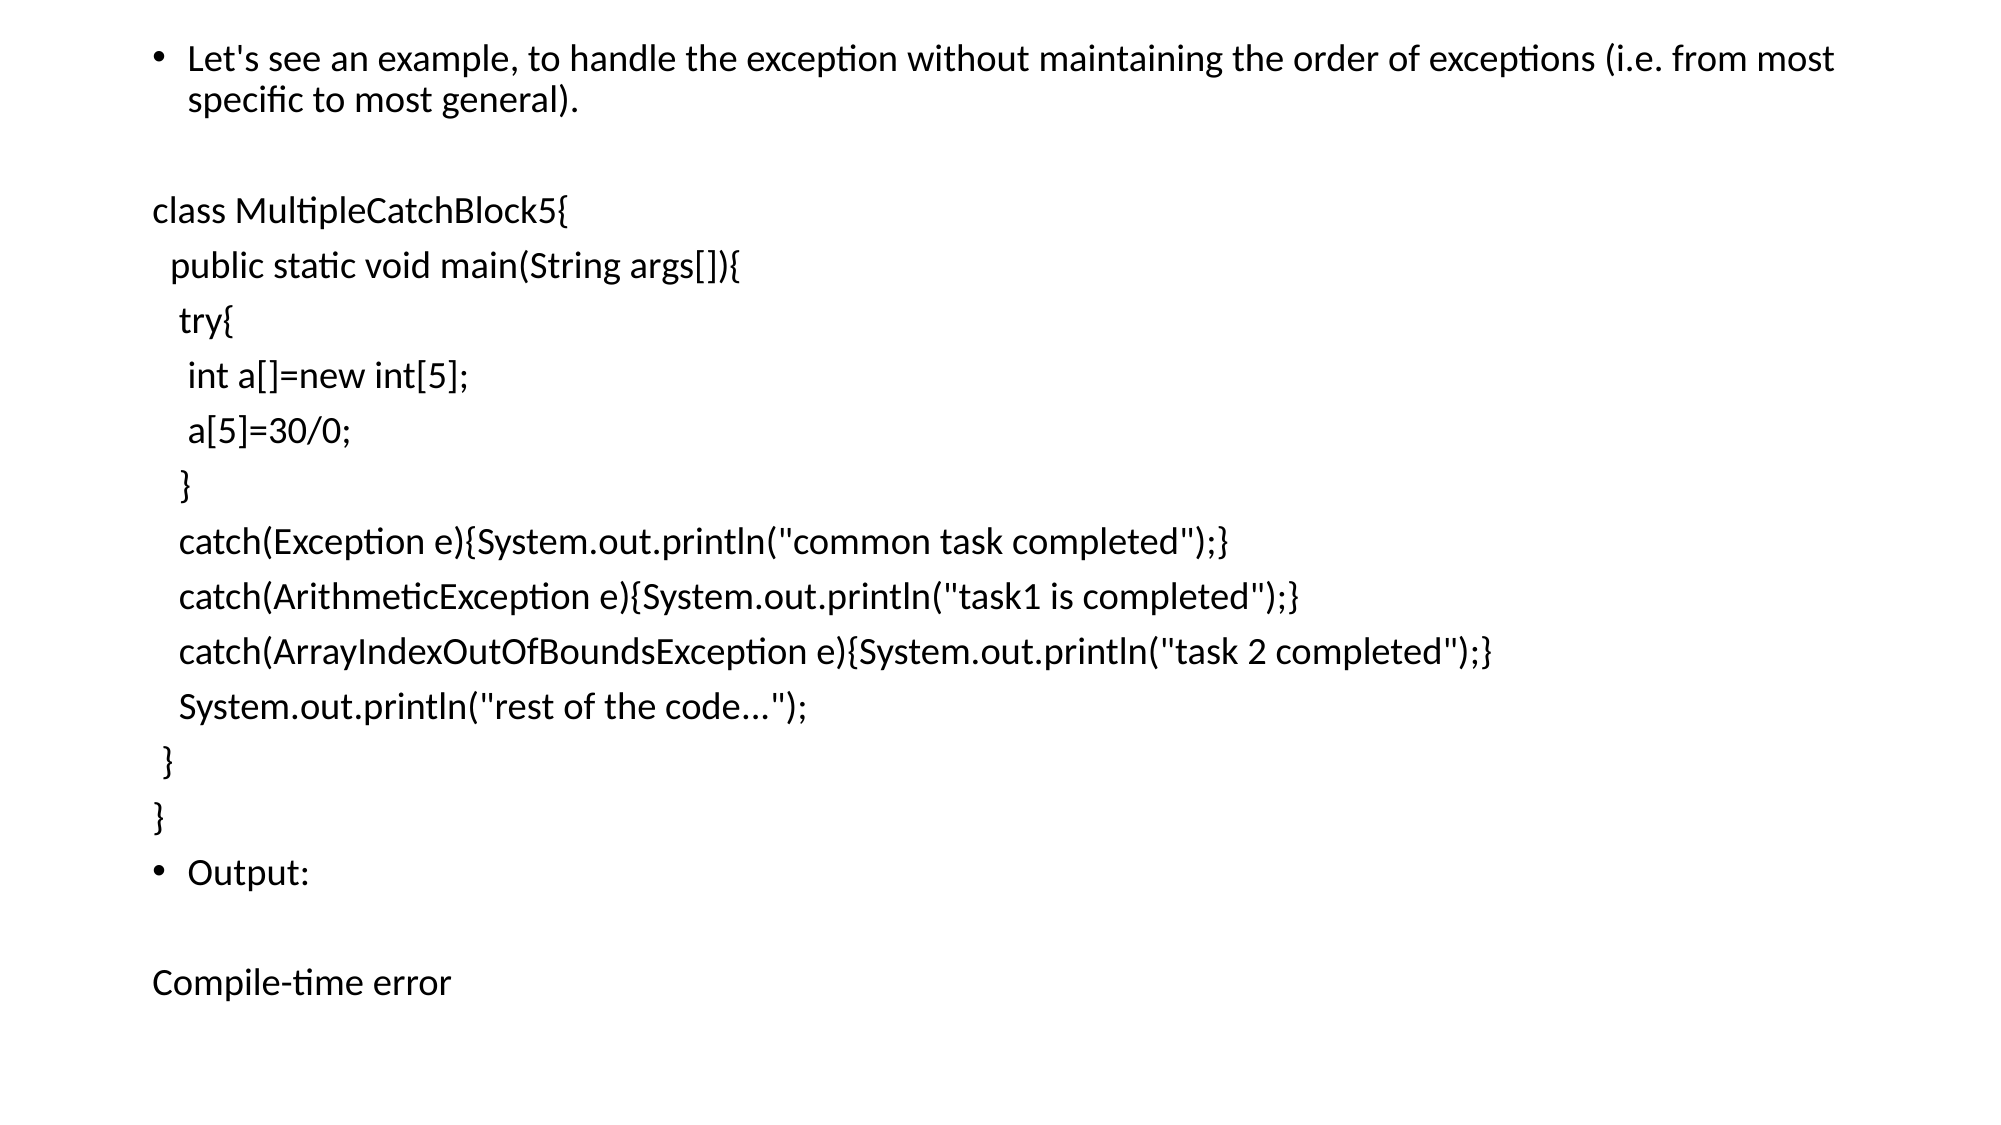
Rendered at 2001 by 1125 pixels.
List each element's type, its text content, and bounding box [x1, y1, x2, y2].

list Let's see an example, to handle the exception without maintaining the order of exceptions (i.e. from most specific to most general). class MultipleCatchBlock5{ public static void main(String args[]){ try{ int a[]=new int[5]; a[5]=30/0; } catch(Exception e){System.out.println("common task completed");} catch(ArithmeticException e){System.out.println("task1 is completed");} catch(ArrayIndexOutOfBoundsException e){System.out.println("task 2 completed");} System.out.println("rest of the code..."); } } Output: Compile-time error [137, 30, 1863, 1014]
